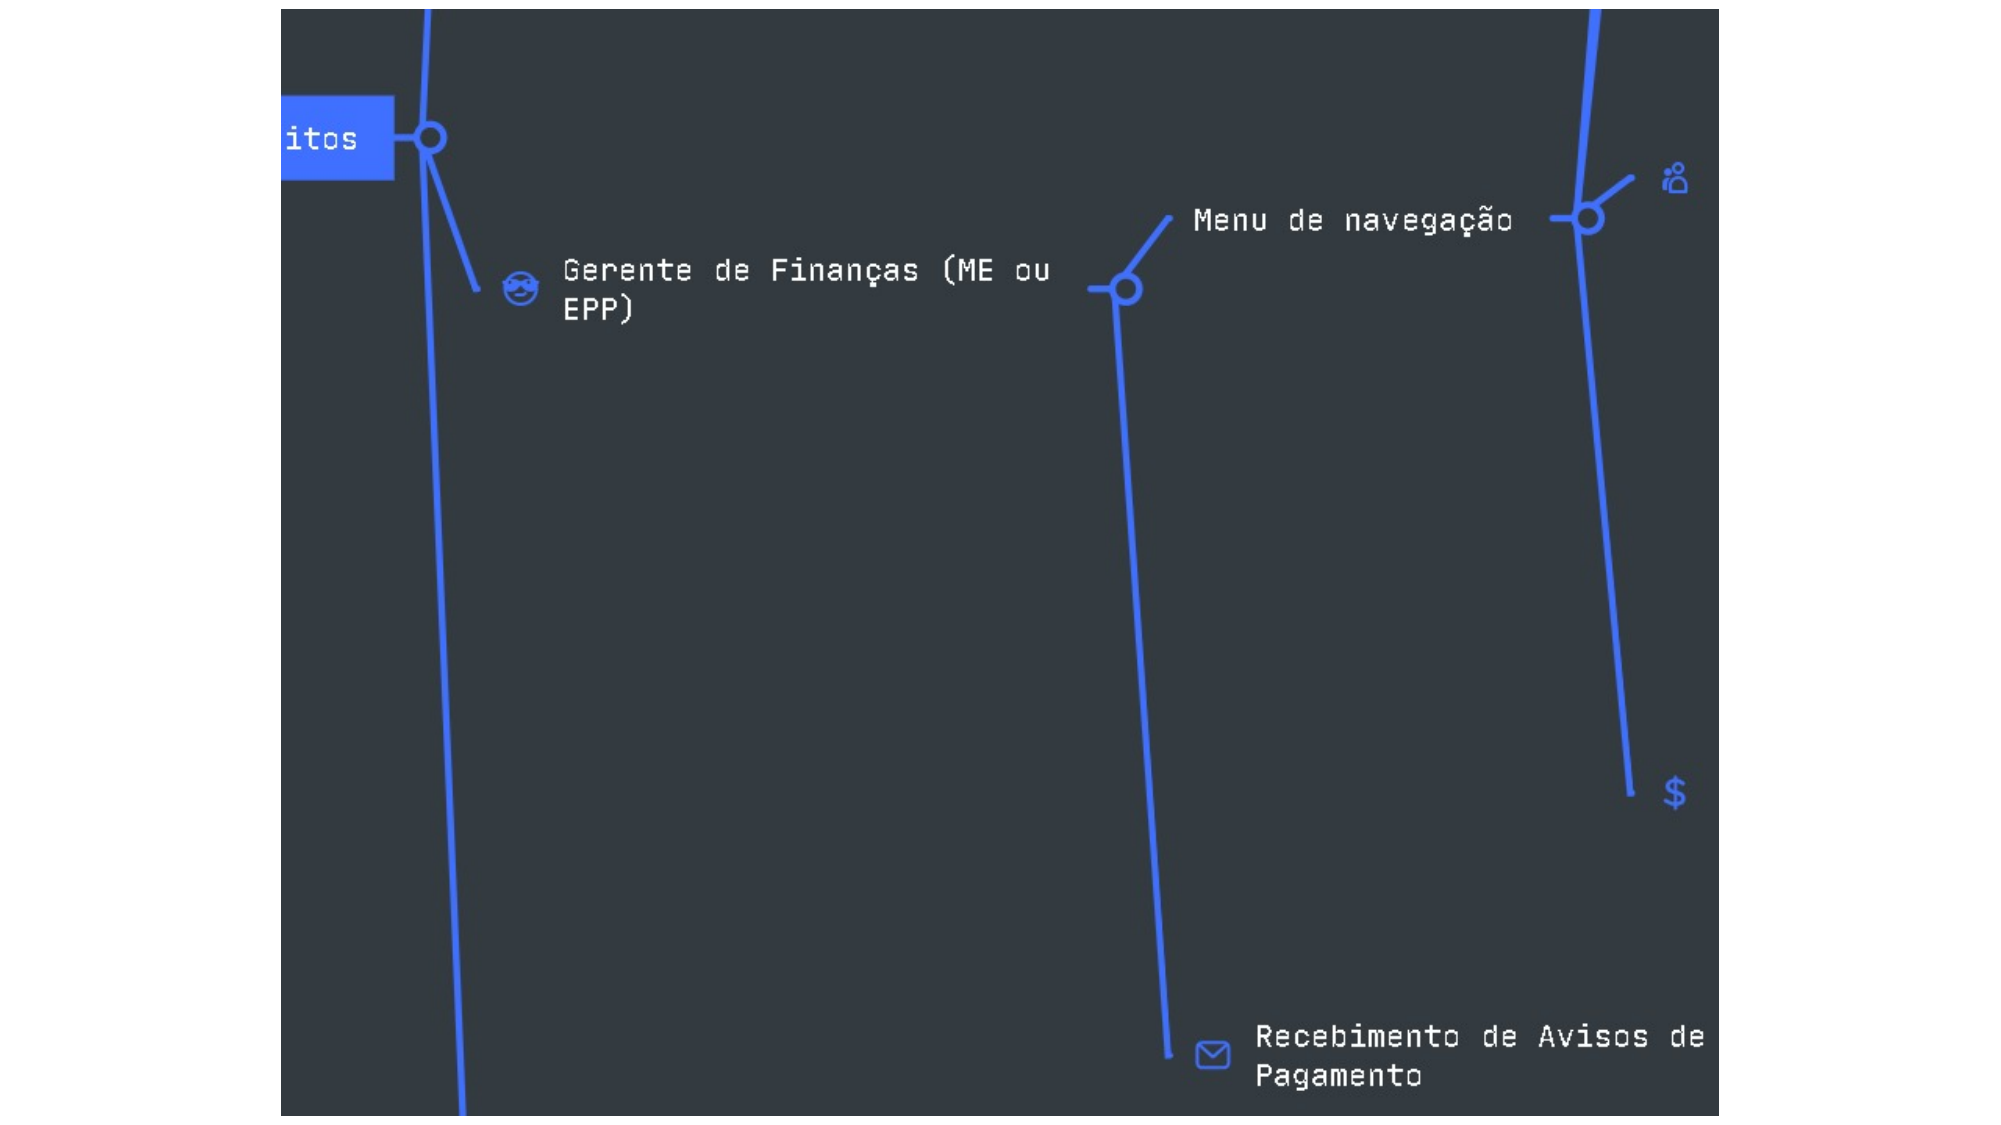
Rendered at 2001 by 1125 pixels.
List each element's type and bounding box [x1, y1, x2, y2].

picture [280, 8, 1720, 1117]
